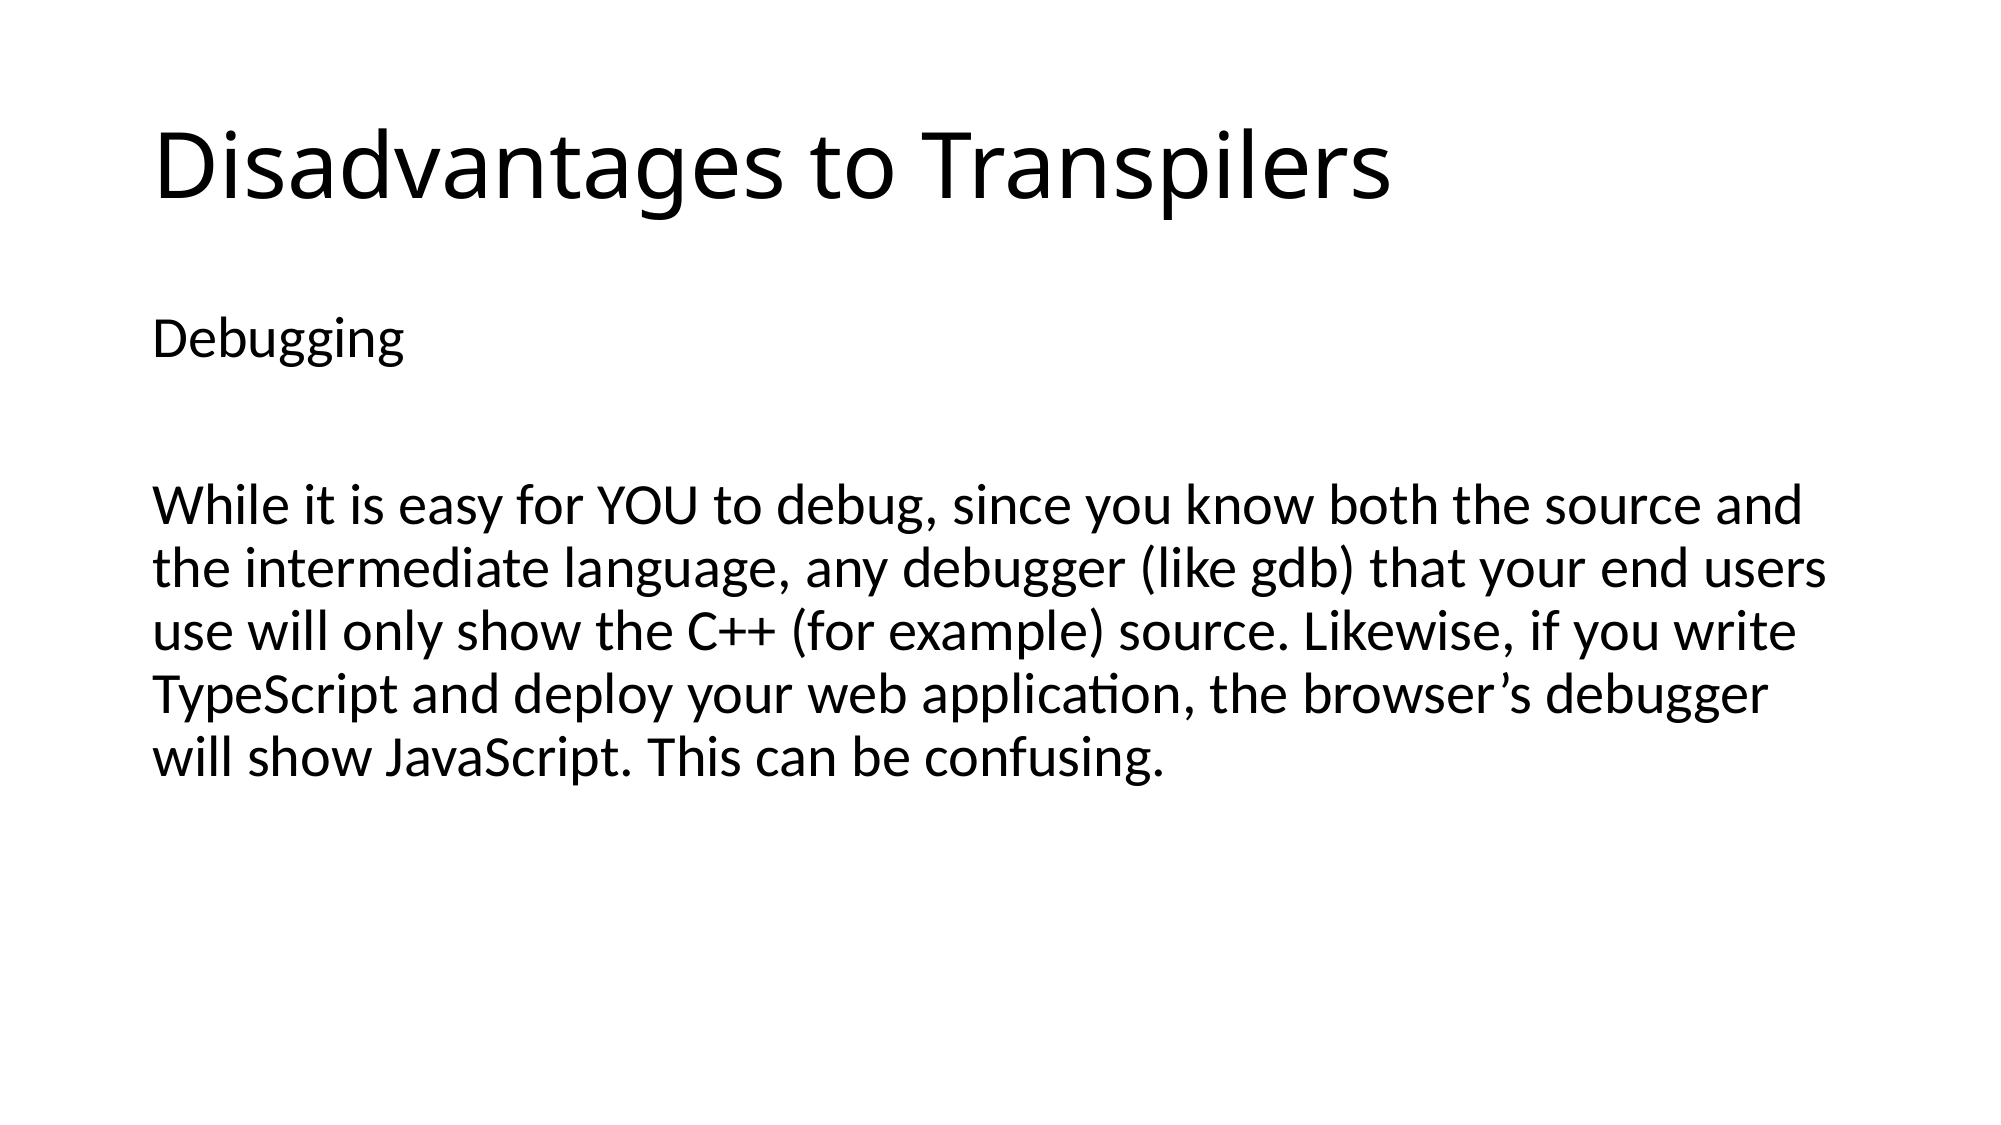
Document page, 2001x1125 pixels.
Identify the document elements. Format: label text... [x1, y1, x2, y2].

title Disadvantages to Transpilers [137, 59, 1863, 278]
list Debugging While it is easy for YOU to debug, since you know both the source and the intermediate language, any debugger (like gdb) that your end users use will only show the C++ (for example) source. Likewise, if you write TypeScript and deploy your web application, the browser’s debugger will show JavaScript. This can be confusing. [137, 299, 1863, 1014]
